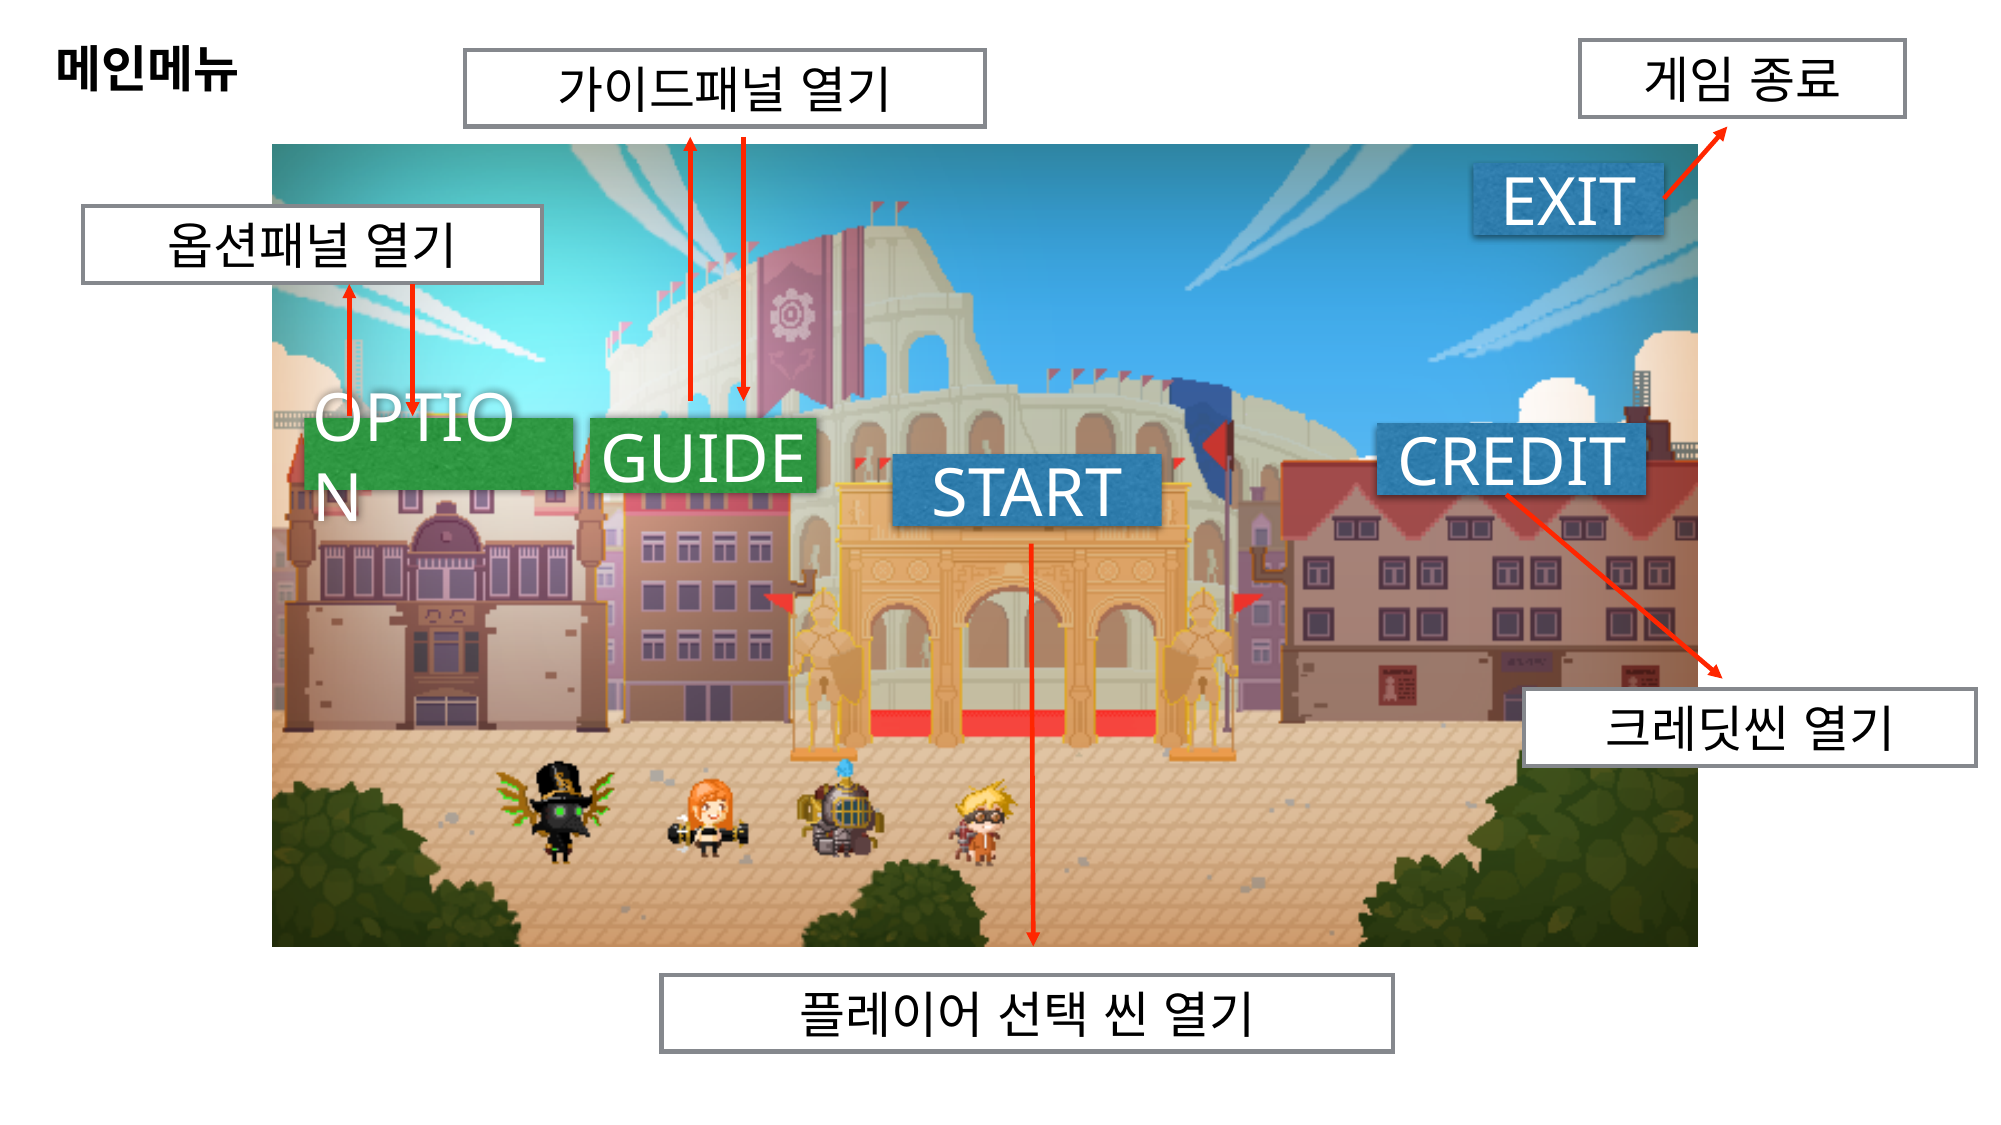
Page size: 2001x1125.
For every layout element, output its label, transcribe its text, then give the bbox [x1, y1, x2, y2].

text_box 게임 종료 [1579, 40, 1906, 117]
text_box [349, 284, 413, 417]
text_box 플레이어 선택 씬 열기 [661, 974, 1393, 1052]
text_box [1698, 657, 1723, 679]
picture [272, 144, 1698, 947]
text_box 메인메뉴 [40, 29, 255, 105]
text_box 옵션패널 열기 [83, 206, 272, 283]
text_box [690, 136, 744, 401]
text_box [1698, 126, 1728, 161]
text_box 가이드패널 열기 [465, 49, 986, 127]
text_box 크레딧씬 열기 [1698, 689, 1977, 766]
